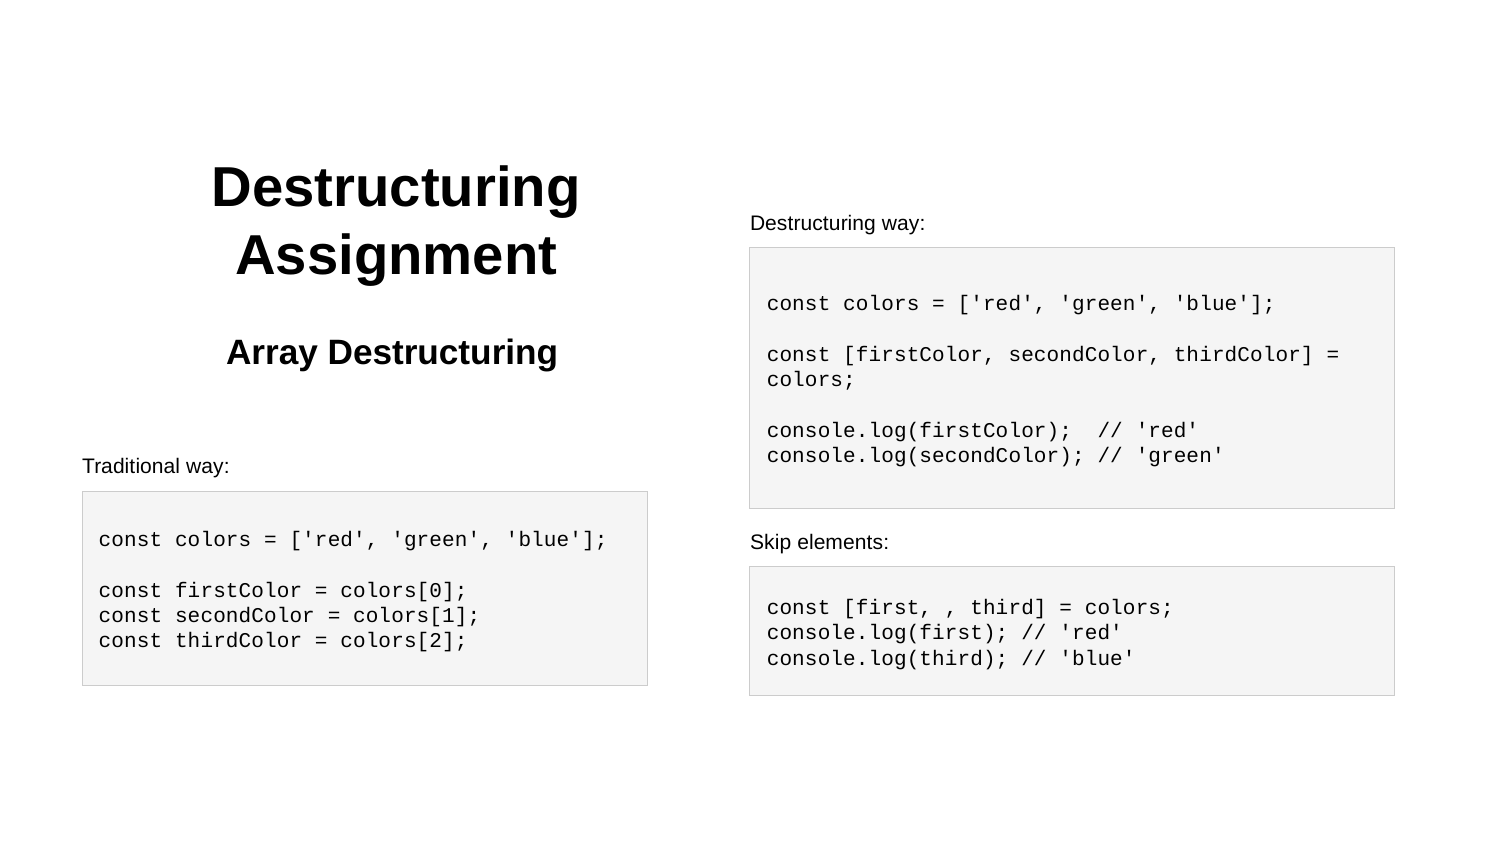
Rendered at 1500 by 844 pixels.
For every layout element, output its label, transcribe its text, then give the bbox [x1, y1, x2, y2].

text_box const colors = ['red', 'green', 'blue']; const [firstColor, secondColor, thirdColor] = colors; console.log(firstColor); // 'red' console.log(secondColor); // 'green' [750, 272, 1407, 484]
text_box [82, 669, 648, 686]
text_box Array Destructuring [225, 329, 749, 372]
text_box const colors = ['red', 'green', 'blue']; const firstColor = colors[0]; const secondColor = colors[1]; const thirdColor = colors[2]; [82, 508, 739, 669]
text_box [749, 566, 1395, 696]
text_box Traditional way: [82, 452, 739, 479]
text_box Skip elements: [750, 528, 1407, 554]
text_box [82, 491, 648, 508]
text_box Destructuring way: [750, 209, 1407, 235]
text_box [749, 247, 1395, 509]
text_box const [first, , third] = colors; console.log(first); // 'red' console.log(third); // 'blue' [750, 576, 1407, 686]
text_box Destructuring Assignment [83, 150, 709, 286]
